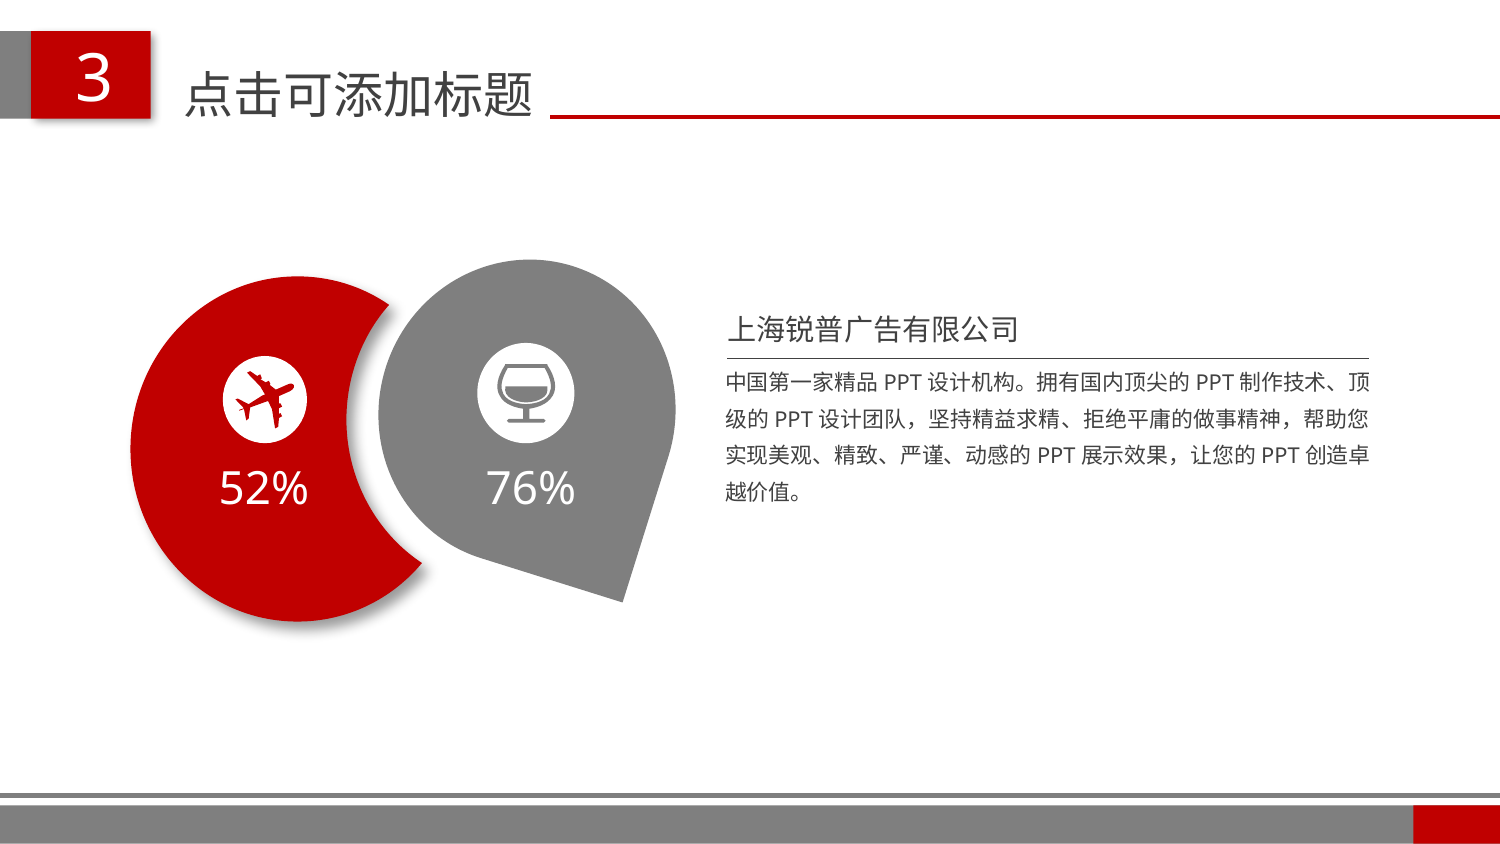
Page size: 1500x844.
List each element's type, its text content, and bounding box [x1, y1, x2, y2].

text_box [129, 275, 424, 623]
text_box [477, 342, 575, 444]
text_box [377, 258, 677, 604]
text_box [222, 355, 307, 444]
text_box 76% [470, 451, 591, 522]
text_box 3 [60, 27, 123, 123]
text_box 52% [203, 451, 324, 522]
text_box 点击可添加标题 [152, 56, 565, 131]
text_box 中国第一家精品PPT设计机构。拥有国内顶尖的PPT制作技术、顶级的PPT设计团队，坚持精益求精、拒绝平庸的做事精神，帮助您实现美观、精致、严谨、动感的PPT展示效果，让您的PPT创造卓越价值。 [710, 350, 1386, 513]
text_box 上海锐普广告有限公司 [712, 304, 1040, 354]
